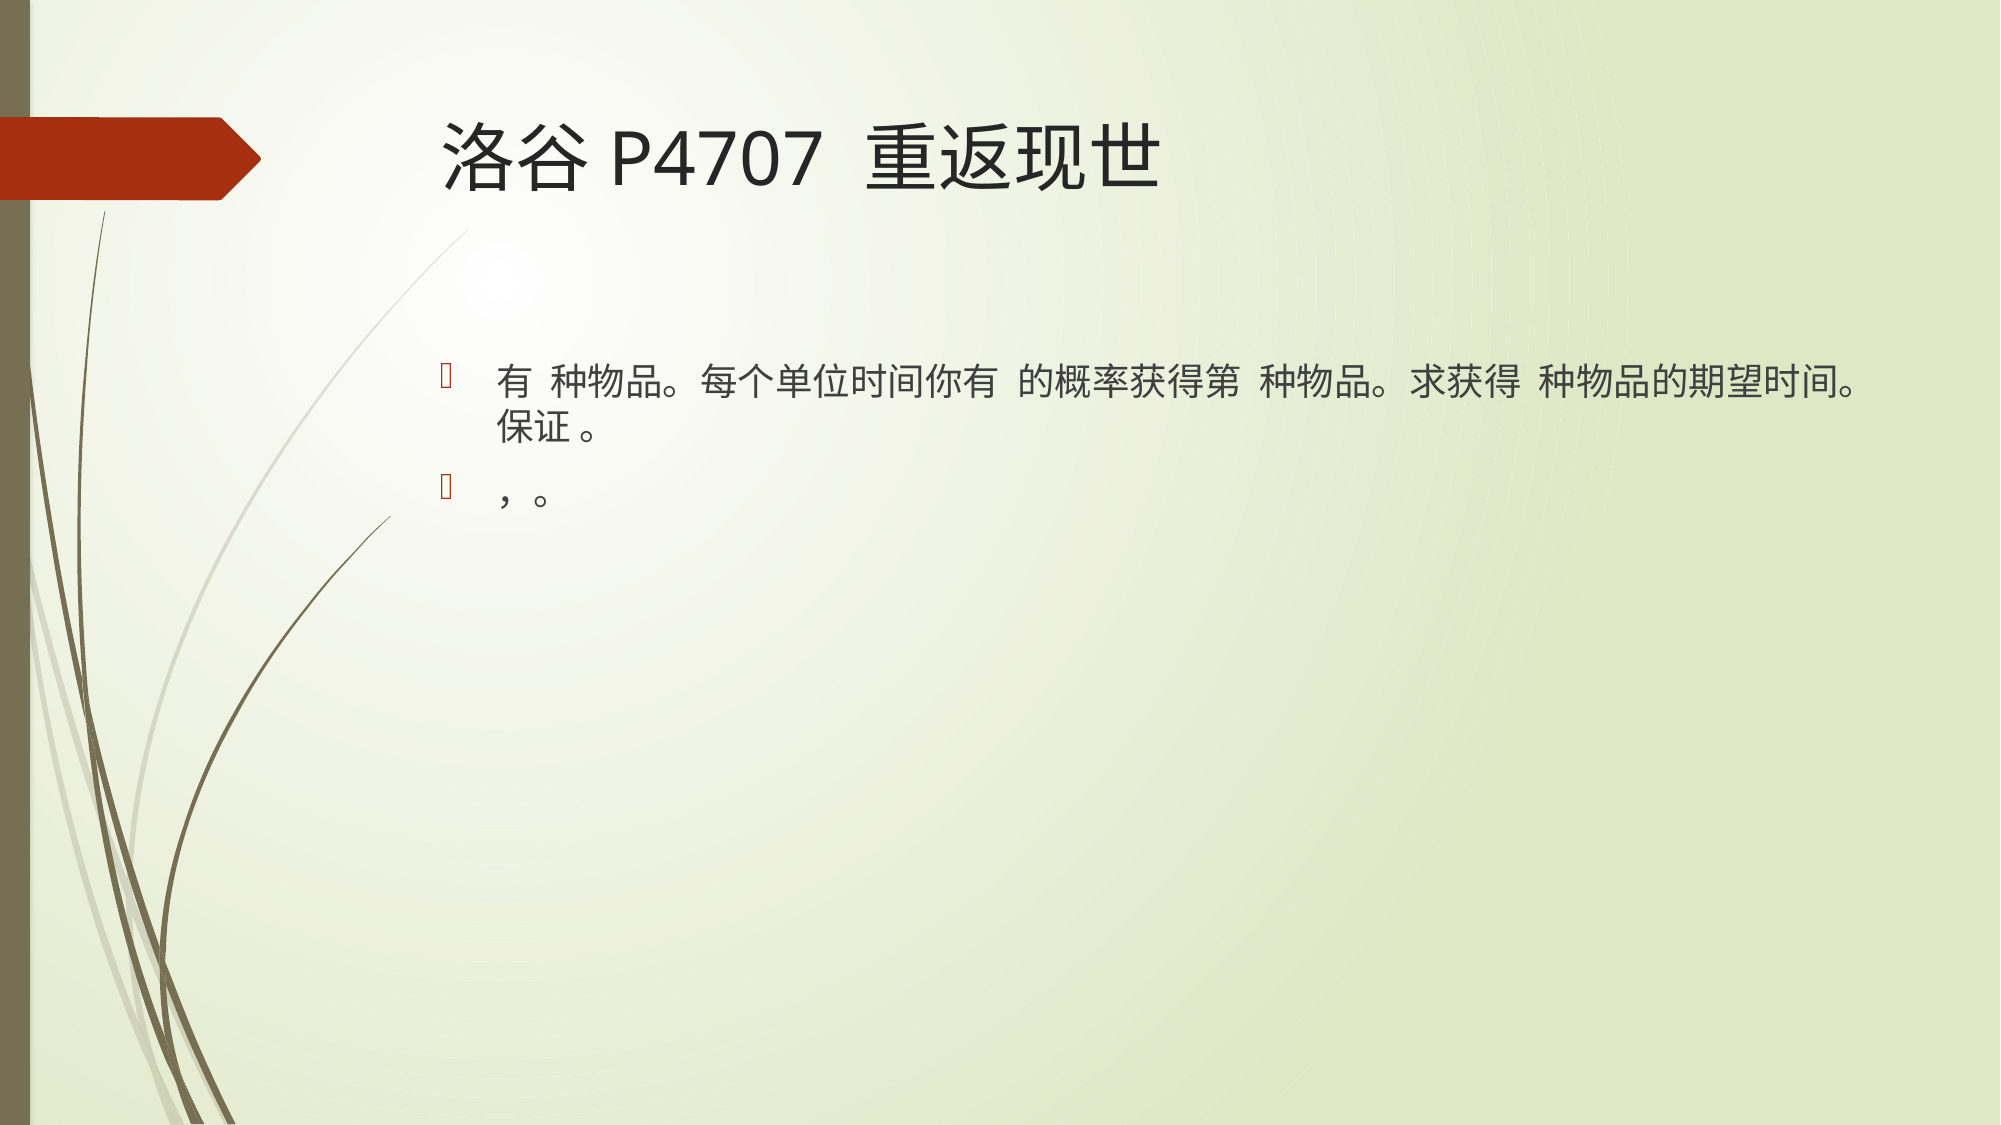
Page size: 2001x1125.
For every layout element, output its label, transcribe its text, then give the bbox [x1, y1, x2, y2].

title 洛谷P4707 重返现世 [425, 102, 1888, 313]
